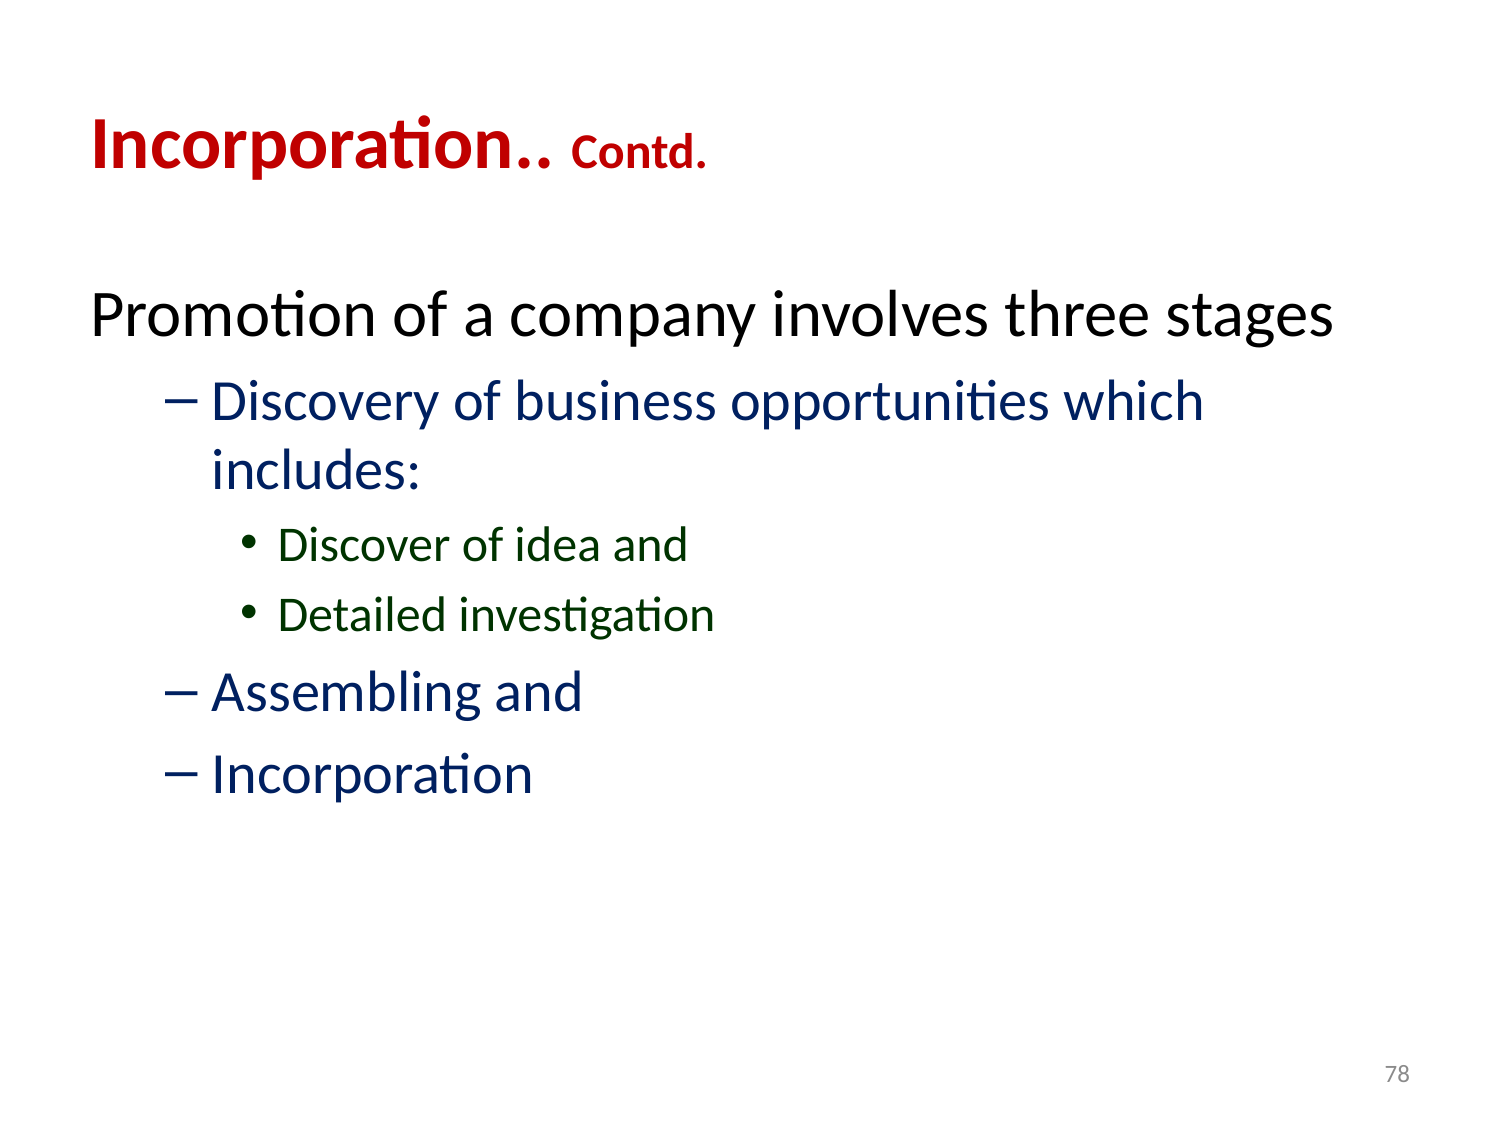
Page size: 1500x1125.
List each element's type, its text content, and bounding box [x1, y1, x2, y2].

title Incorporation.. Contd. [75, 45, 1425, 233]
list Promotion of a company involves three stages Discovery of business opportunities which includes: Discover of idea and Detailed investigation Assembling and Incorporation [75, 262, 1425, 1005]
slide_number 78 [1074, 1042, 1425, 1103]
